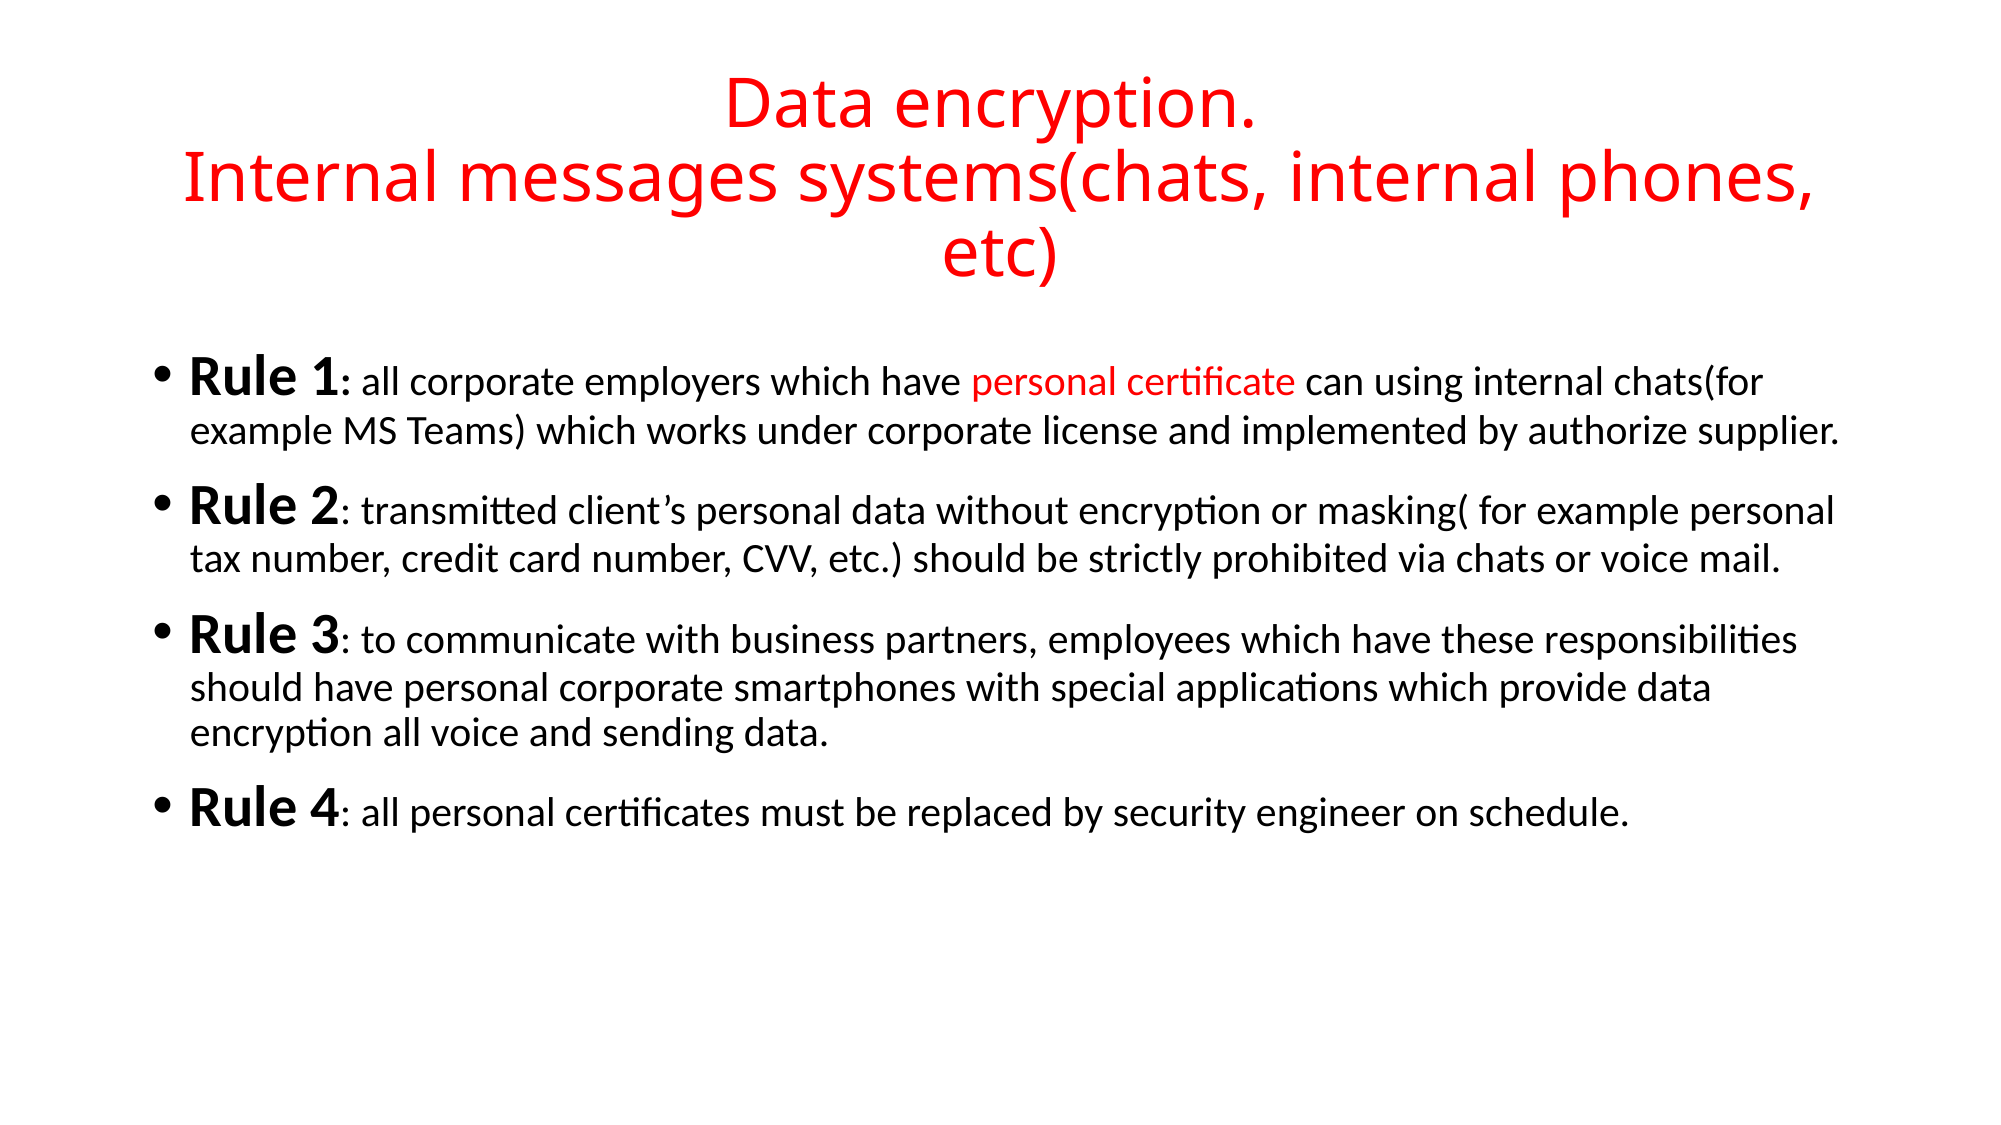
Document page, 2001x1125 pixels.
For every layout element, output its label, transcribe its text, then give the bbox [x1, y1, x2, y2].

title Data encryption. Internal messages systems(chats, internal phones, etc) [137, 59, 1863, 300]
list Rule 1: all corporate employers which have personal certificate can using internal chats(for example MS Teams) which works under corporate license and implemented by authorize supplier. Rule 2: transmitted client’s personal data without encryption or masking( for example personal tax number, credit card number, CVV, etc.) should be strictly prohibited via chats or voice mail. Rule 3: to communicate with business partners, employees which have these responsibilities should have personal corporate smartphones with special applications which provide data encryption all voice and sending data. Rule 4: all personal certificates must be replaced by security engineer on schedule. [137, 337, 1863, 1014]
